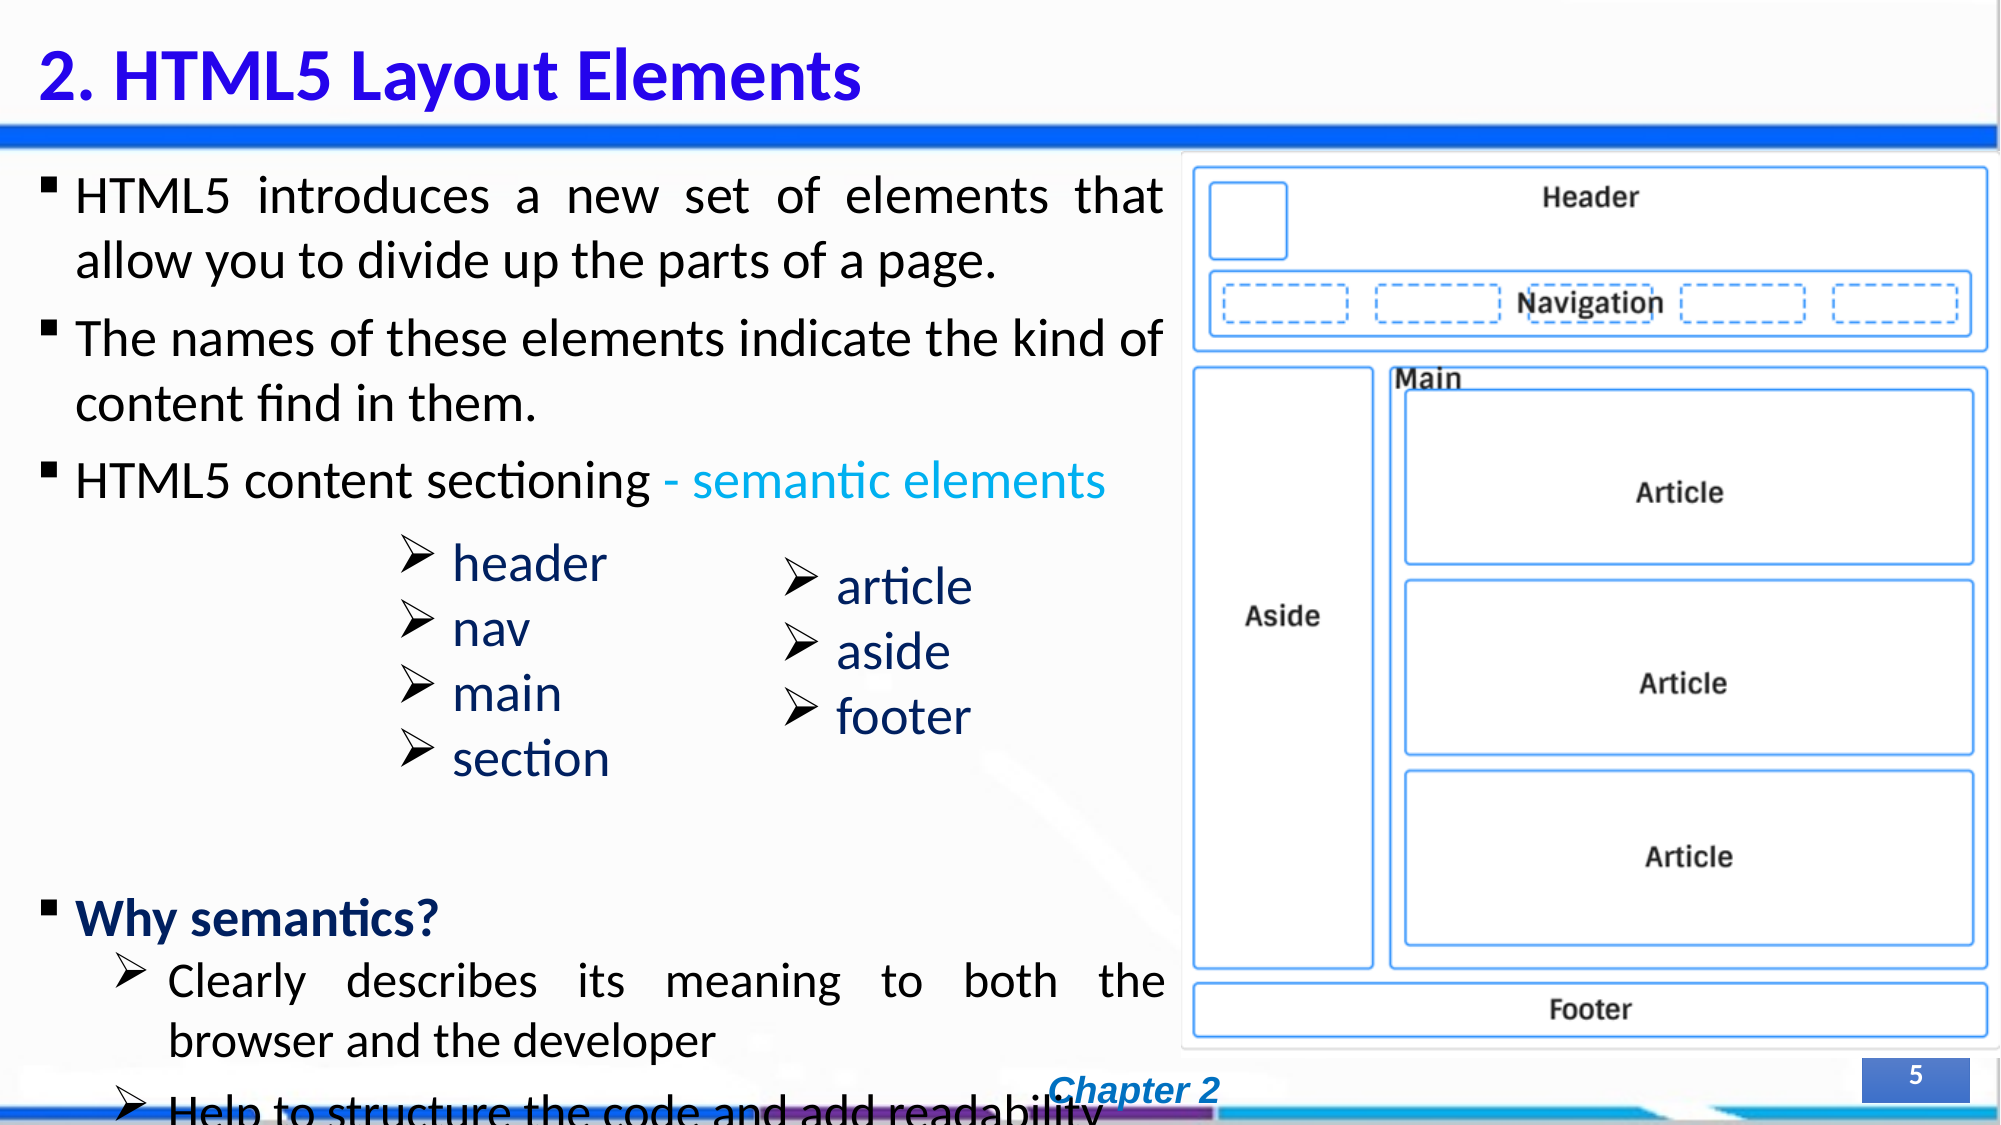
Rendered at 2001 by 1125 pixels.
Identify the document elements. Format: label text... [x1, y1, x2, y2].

footer Chapter 2 [884, 1058, 1385, 1119]
slide_number 5 [1862, 1066, 1970, 1103]
picture [0, 0, 2001, 1125]
text_box header nav main section [222, 520, 650, 802]
title 2. HTML5 Layout Elements [23, 25, 1783, 128]
list HTML5 introduces a new set of elements that allow you to divide up the parts of a page. The names of these elements indicate the kind of content find in them. HTML5 content sectioning - semantic elements Why semantics? Clearly describes its meaning to both the browser and the developer Help to structure the code and add readability [12, 151, 1180, 1090]
text_box article aside footer [606, 543, 1033, 825]
